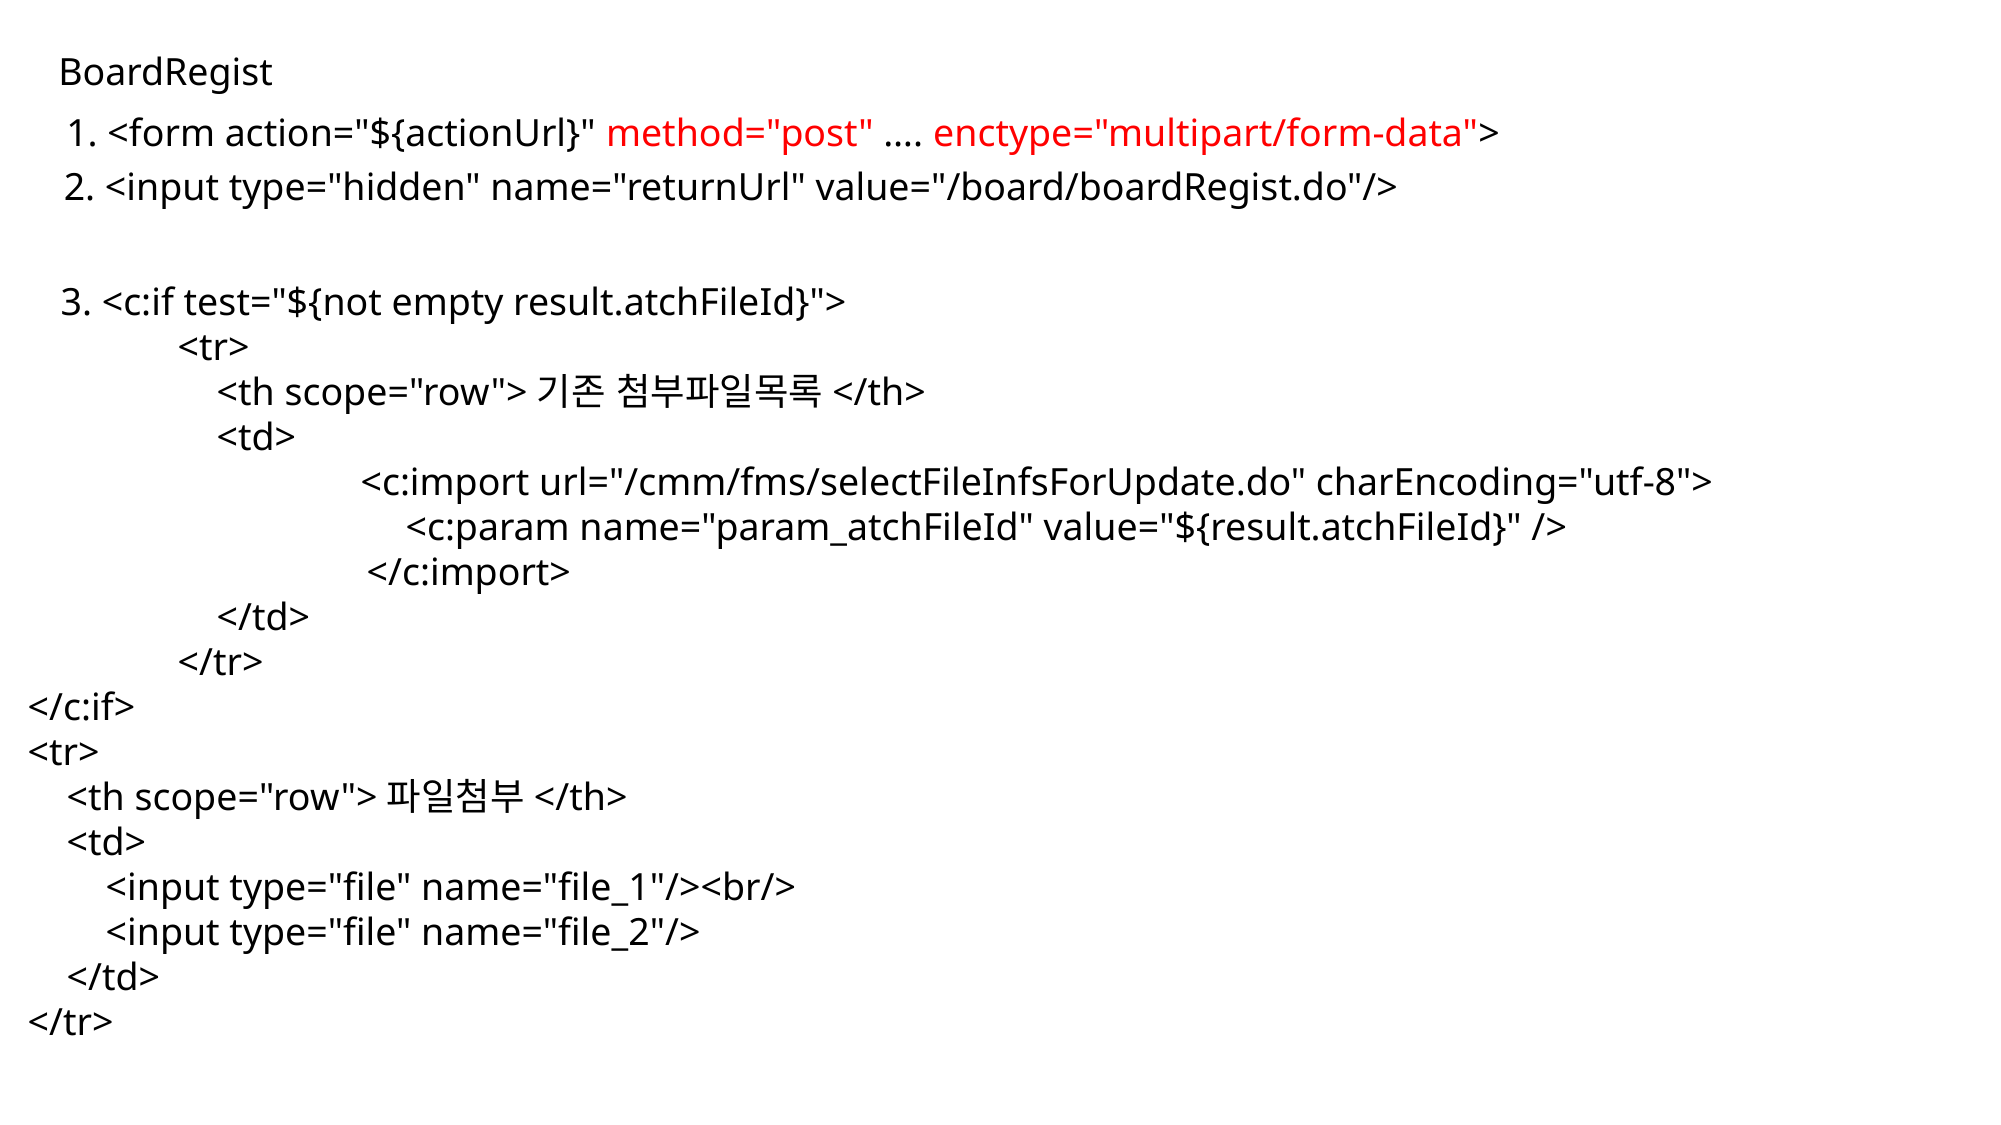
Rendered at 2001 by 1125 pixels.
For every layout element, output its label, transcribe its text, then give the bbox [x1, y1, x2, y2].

text_box 2. <input type="hidden" name="returnUrl" value="/board/boardRegist.do"/> [48, 155, 1661, 216]
text_box 1. <form action="${actionUrl}" method="post" …. enctype="multipart/form-data"> [51, 101, 2000, 162]
text_box BoardRegist [43, 40, 288, 101]
text_box 3. <c:if test="${not empty result.atchFileId}"> <tr> <th scope="row">기존 첨부파일목록</th> <td> <c:import url="/cmm/fms/selectFileInfsForUpdate.do" charEncoding="utf-8"> <c:param name="param_atchFileId" value="${result.atchFileId}" /> </c:import> </td> </tr> </c:if> <tr> <th scope="row">파일첨부</th> <td> <input type="file" name="file_1"/><br/> <input type="file" name="file_2"/> </td> </tr> [0, 270, 1765, 1051]
